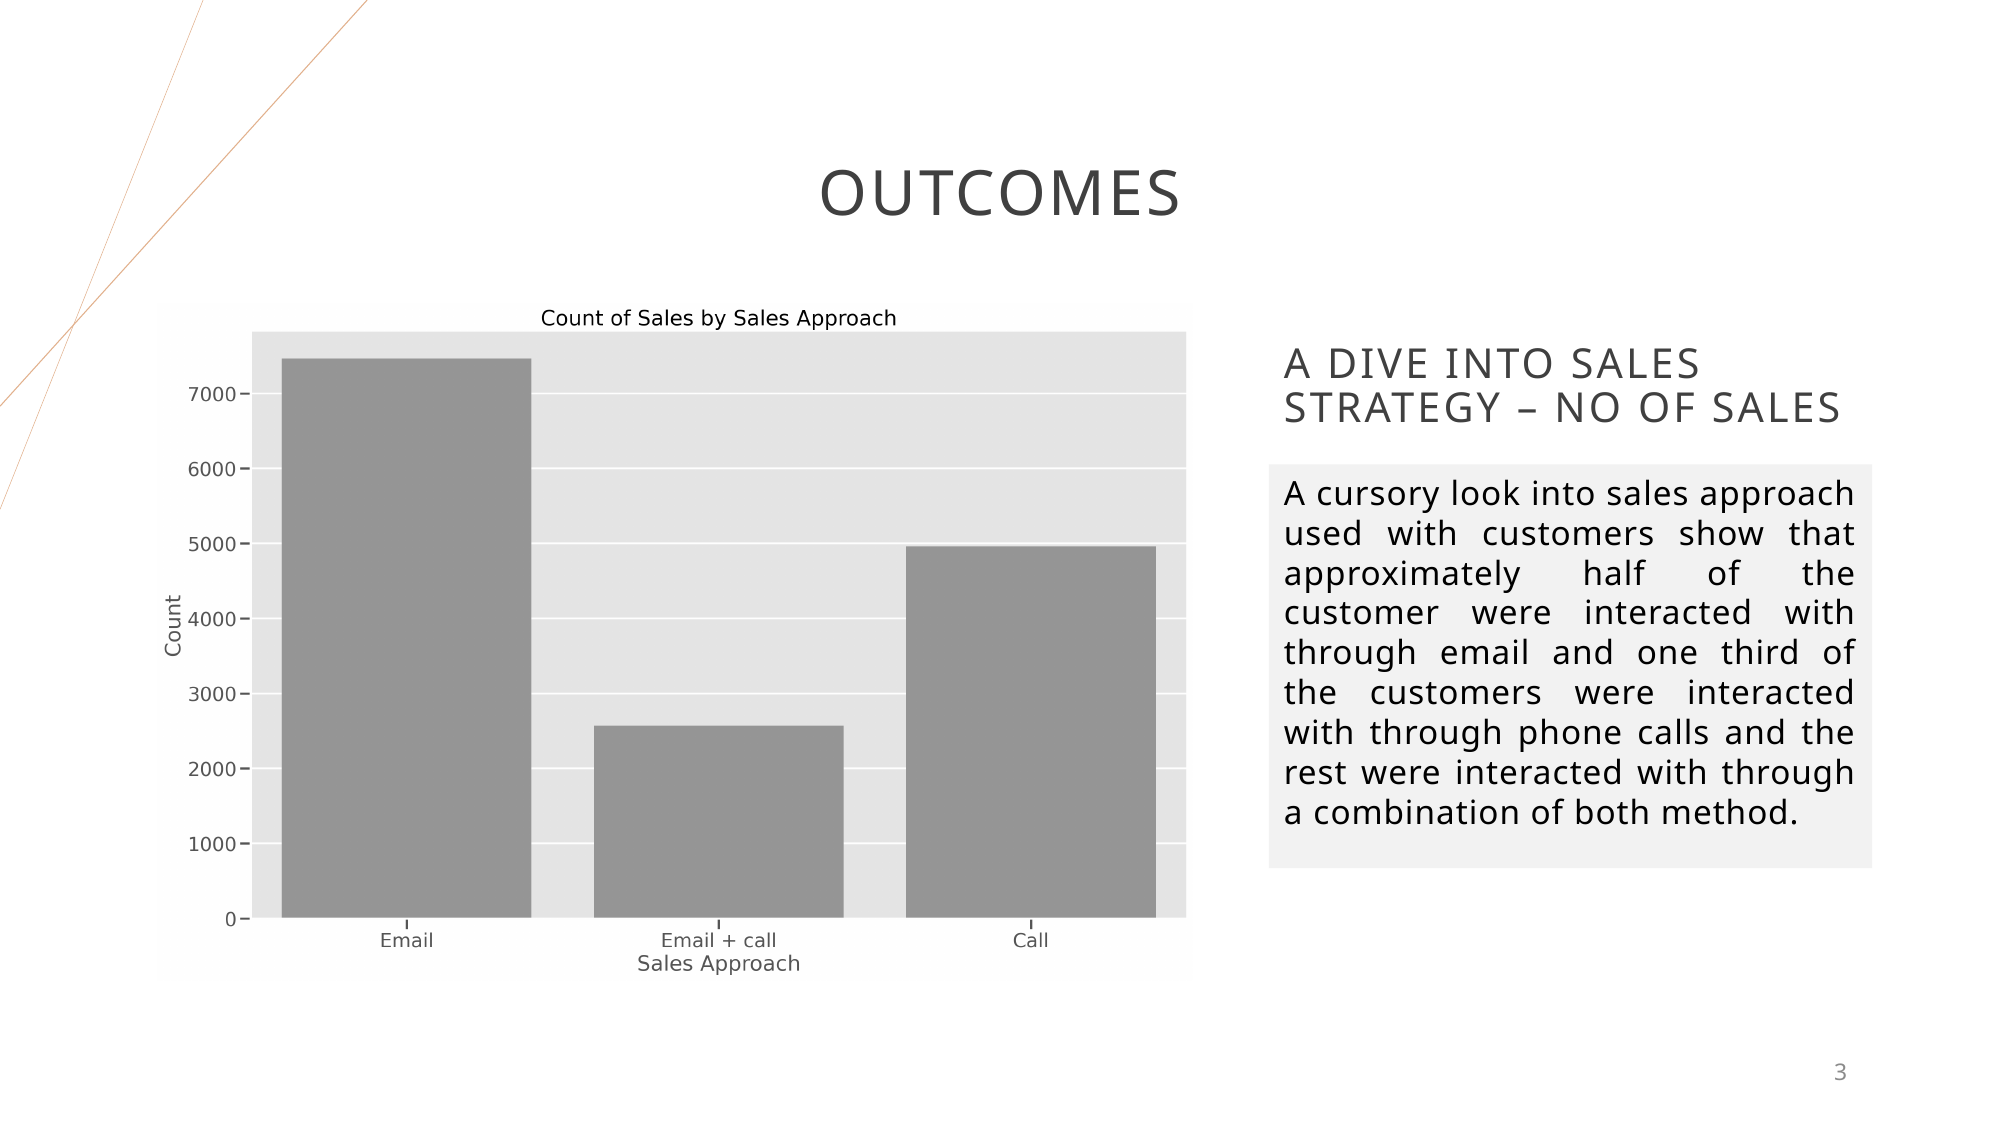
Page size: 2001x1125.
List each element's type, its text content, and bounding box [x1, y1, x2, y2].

slide_number 3 [1412, 1042, 1863, 1103]
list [157, 303, 1193, 981]
list A cursory look into sales approach used with customers show that approximately half of the customer were interacted with through email and one third of the customers were interacted with through phone calls and the rest were interacted with through a combination of both method. [1268, 464, 1873, 869]
list A dive into sales strategy – no of sales [1268, 303, 1909, 439]
title outcomes [309, 86, 1691, 304]
